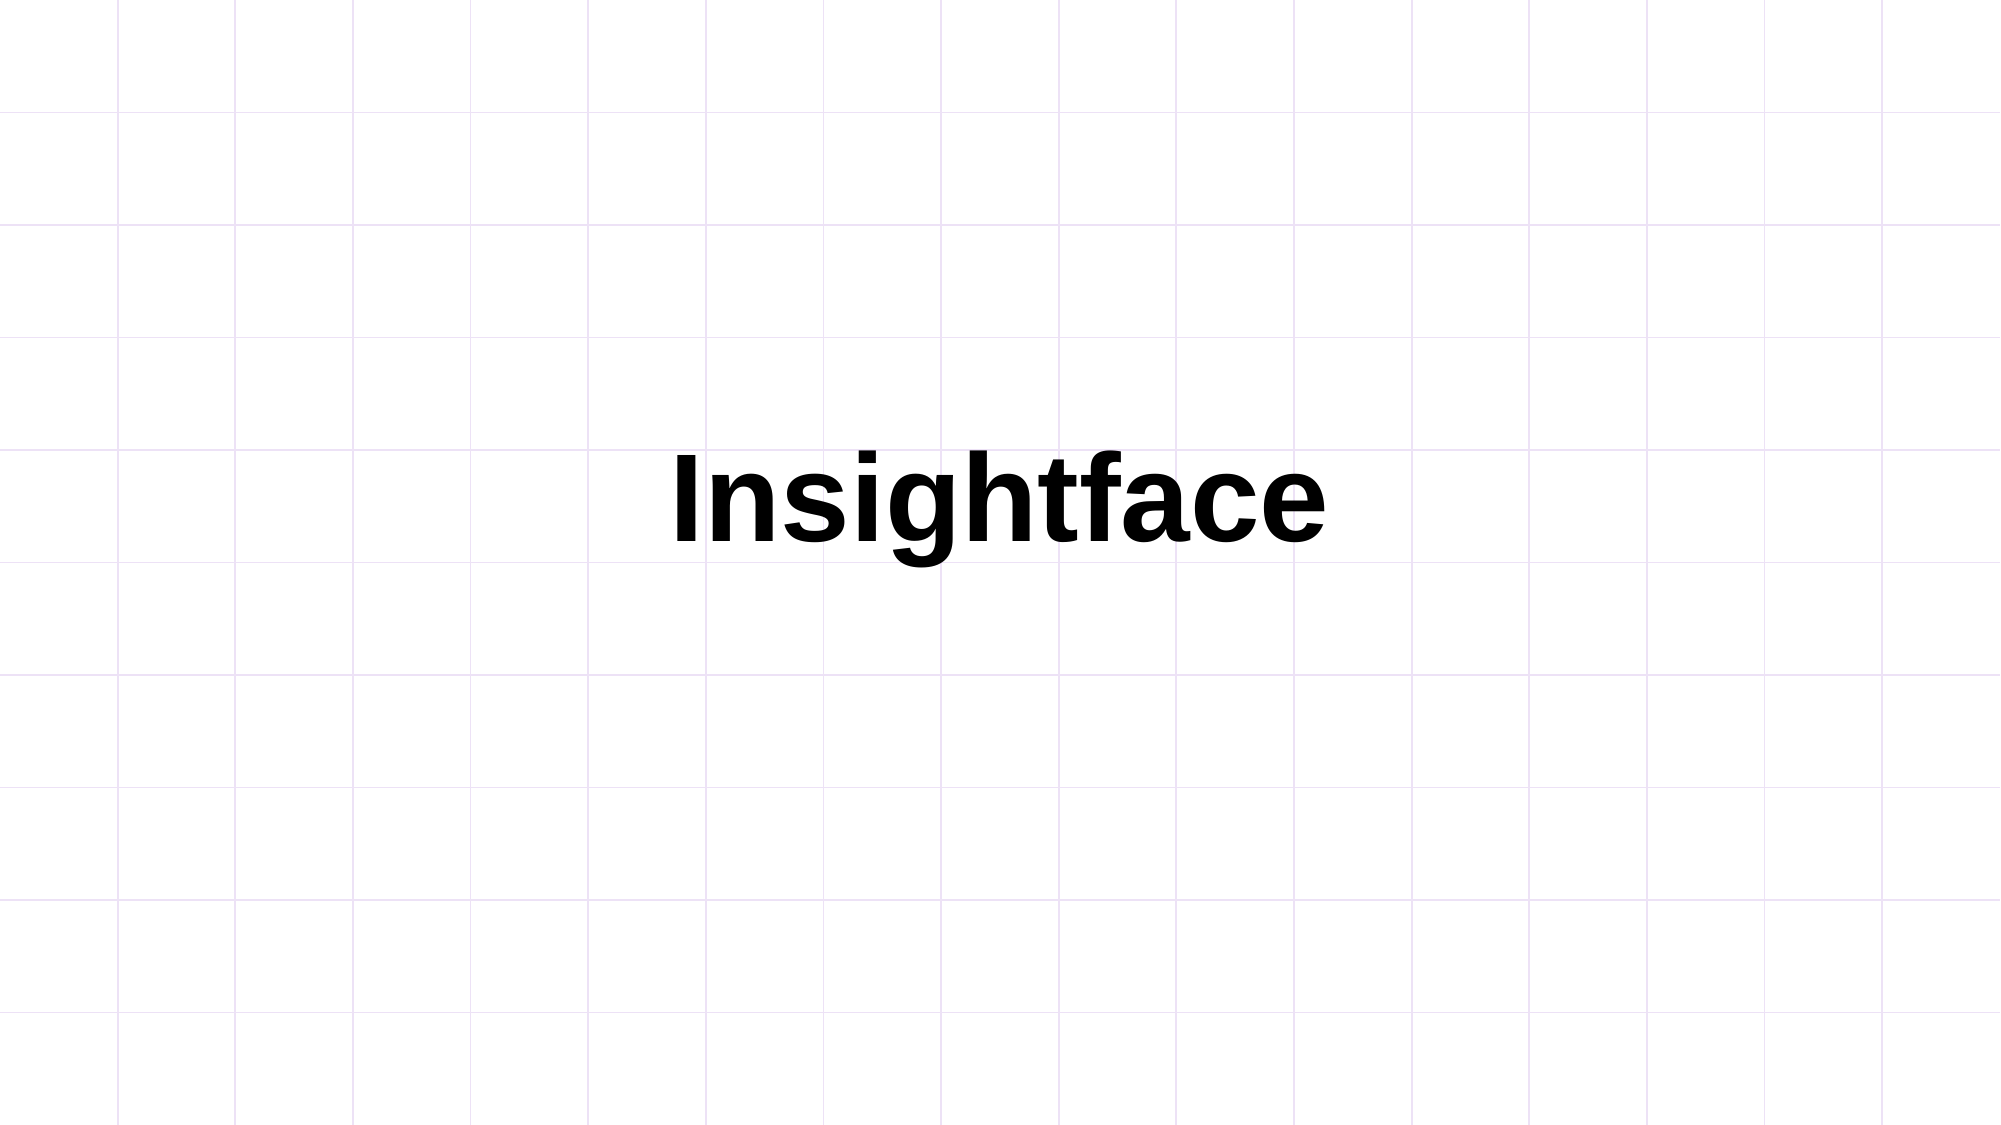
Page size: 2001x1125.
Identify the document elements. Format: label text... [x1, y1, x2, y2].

title Insightface [249, 184, 1750, 576]
